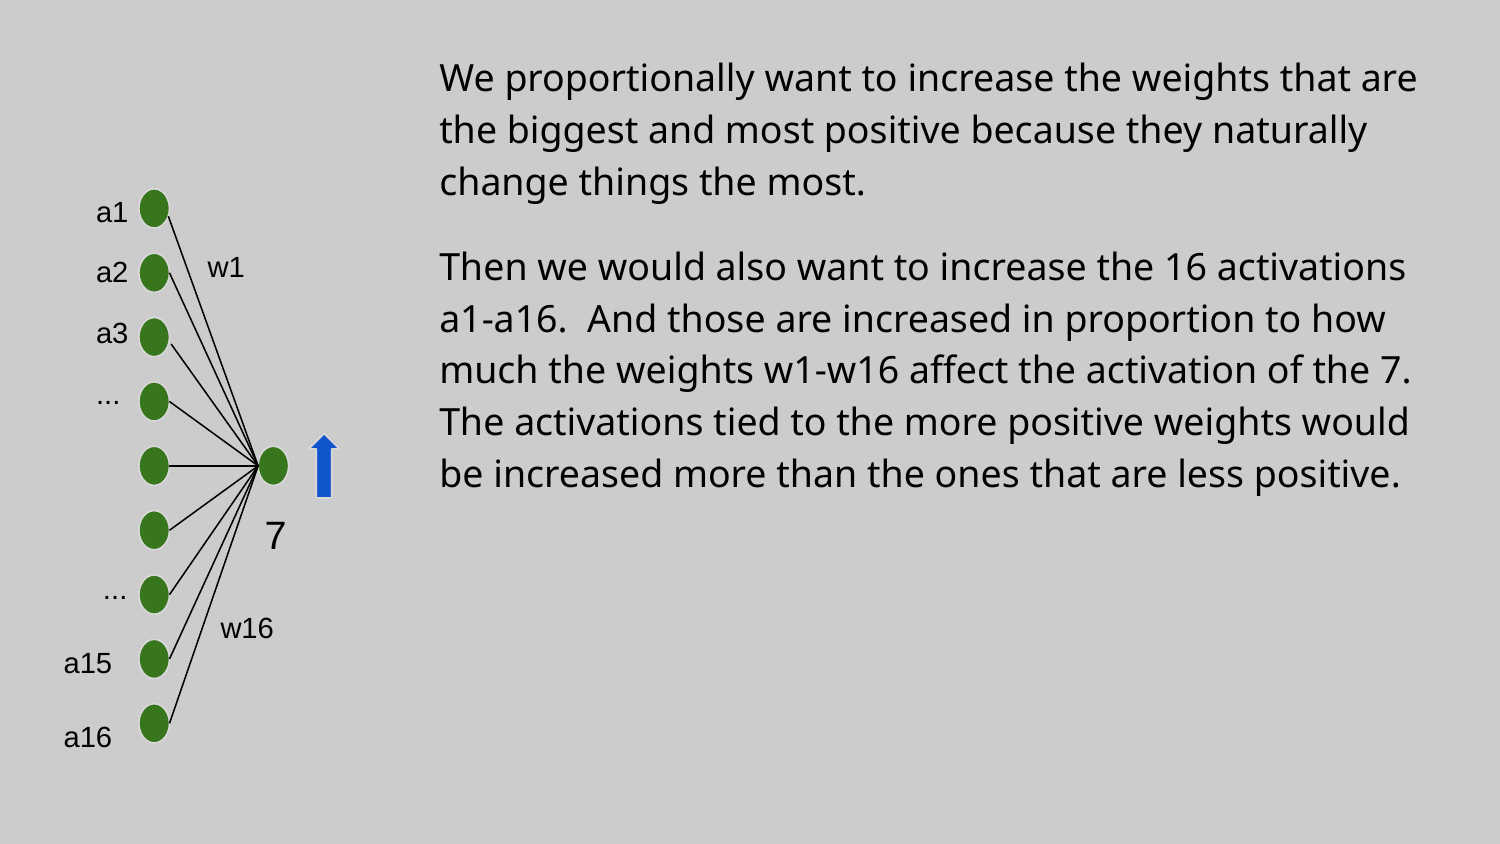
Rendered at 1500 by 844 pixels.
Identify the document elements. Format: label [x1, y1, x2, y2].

title [424, 32, 1457, 480]
text_box [48, 178, 384, 743]
